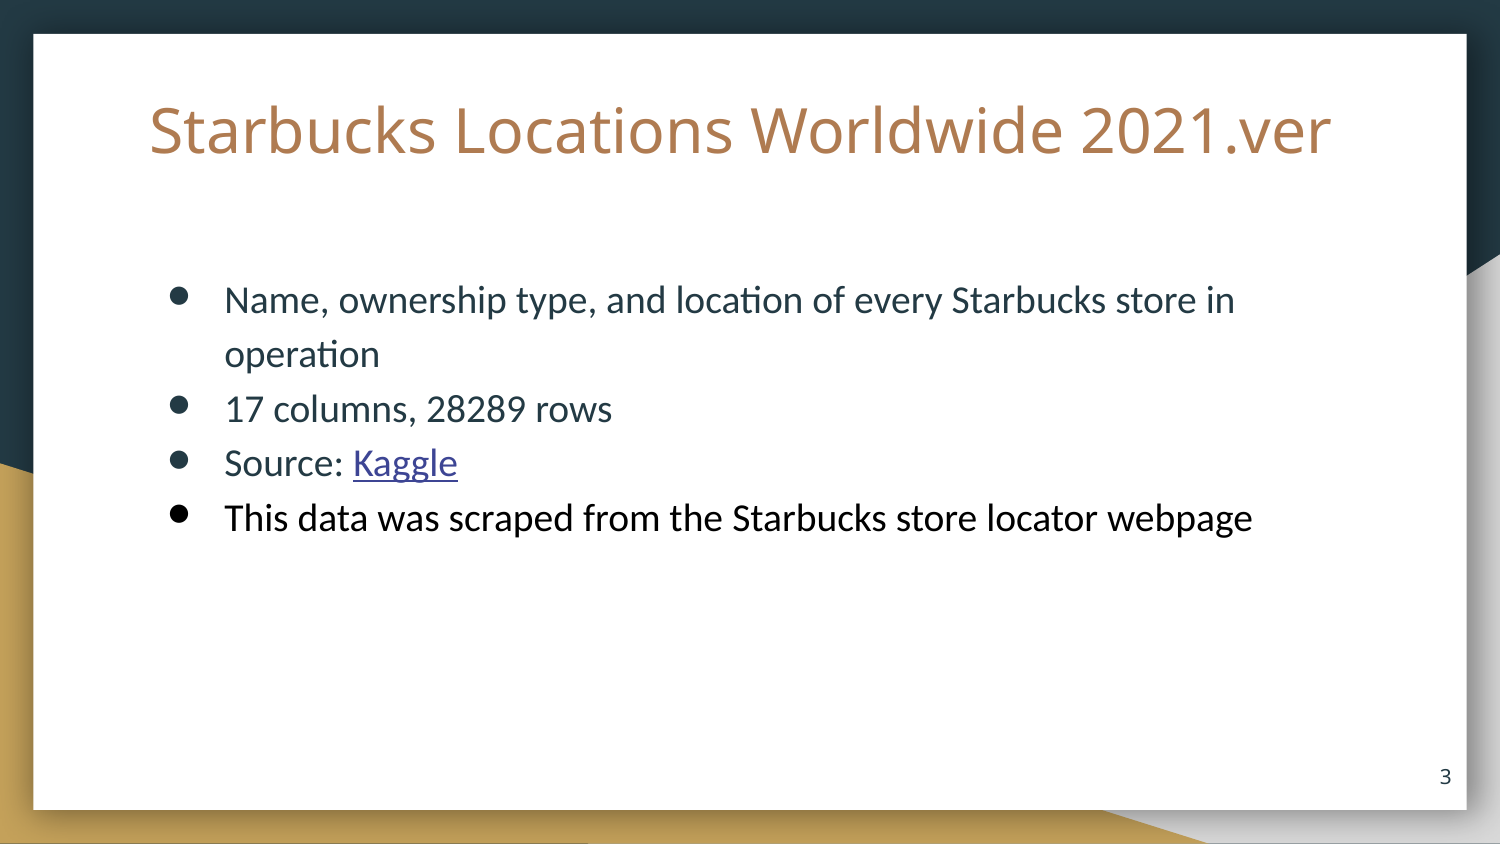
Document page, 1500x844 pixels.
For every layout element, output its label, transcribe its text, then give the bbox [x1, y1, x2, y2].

list Name, ownership type, and location of every Starbucks store in operation 17 columns, 28289 rows Source: Kaggle This data was scraped from the Starbucks store locator webpage [134, 251, 1366, 764]
title Starbucks Locations Worldwide 2021.ver [134, 76, 1366, 233]
slide_number ‹#› [1376, 745, 1467, 810]
